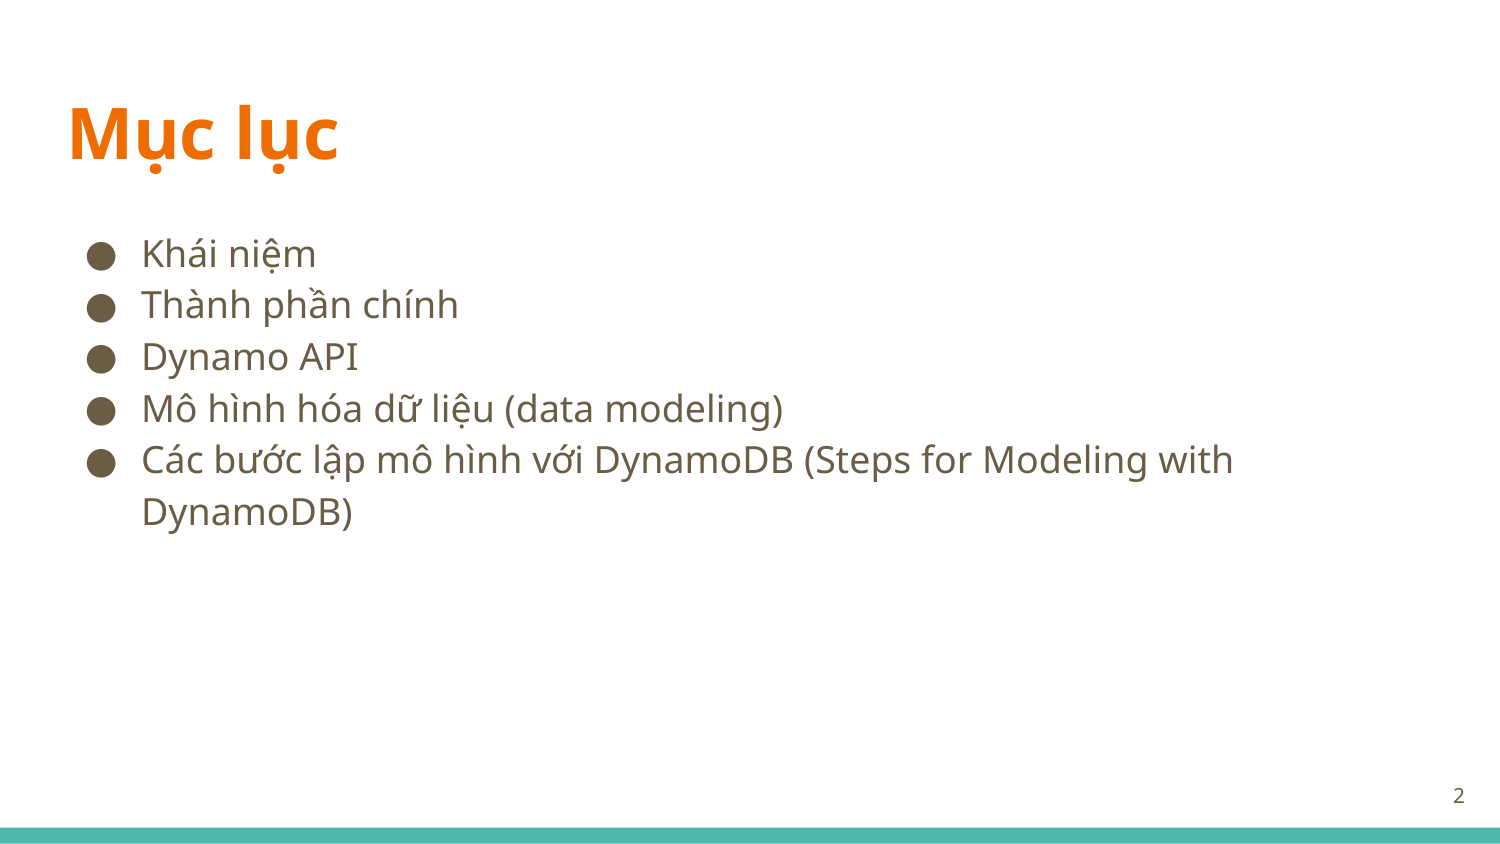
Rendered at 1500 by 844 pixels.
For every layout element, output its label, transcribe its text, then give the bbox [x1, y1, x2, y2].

title Mục lục [51, 72, 1449, 189]
slide_number 2 [1389, 764, 1480, 830]
list Khái niệm Thành phần chính Dynamo API Mô hình hóa dữ liệu (data modeling) Các bước lập mô hình với DynamoDB (Steps for Modeling with DynamoDB) [51, 207, 1473, 750]
